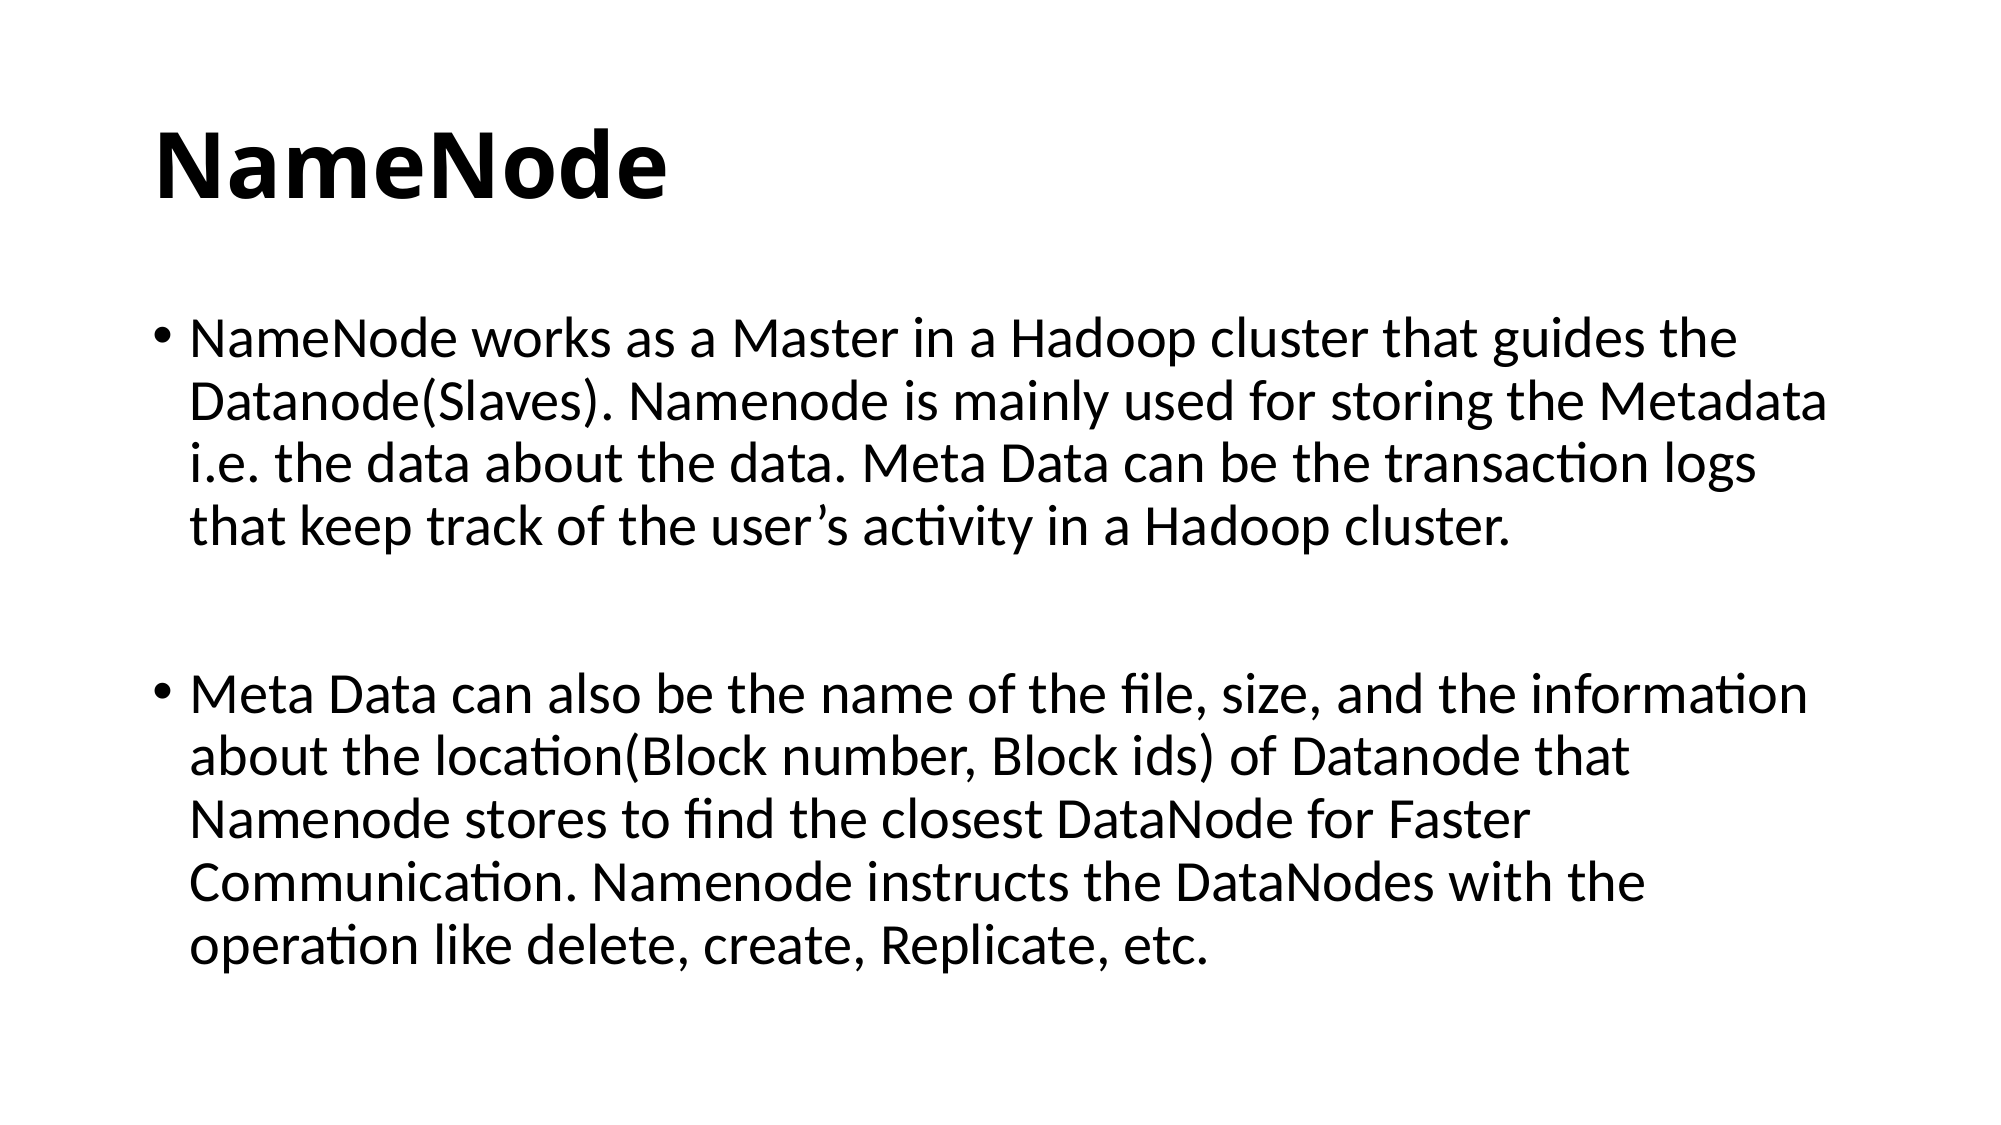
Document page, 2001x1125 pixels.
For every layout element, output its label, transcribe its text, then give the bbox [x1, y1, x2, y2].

title NameNode [137, 59, 1863, 278]
list NameNode works as a Master in a Hadoop cluster that guides the Datanode(Slaves). Namenode is mainly used for storing the Metadata i.e. the data about the data. Meta Data can be the transaction logs that keep track of the user’s activity in a Hadoop cluster. Meta Data can also be the name of the file, size, and the information about the location(Block number, Block ids) of Datanode that Namenode stores to find the closest DataNode for Faster Communication. Namenode instructs the DataNodes with the operation like delete, create, Replicate, etc. [137, 299, 1863, 1014]
